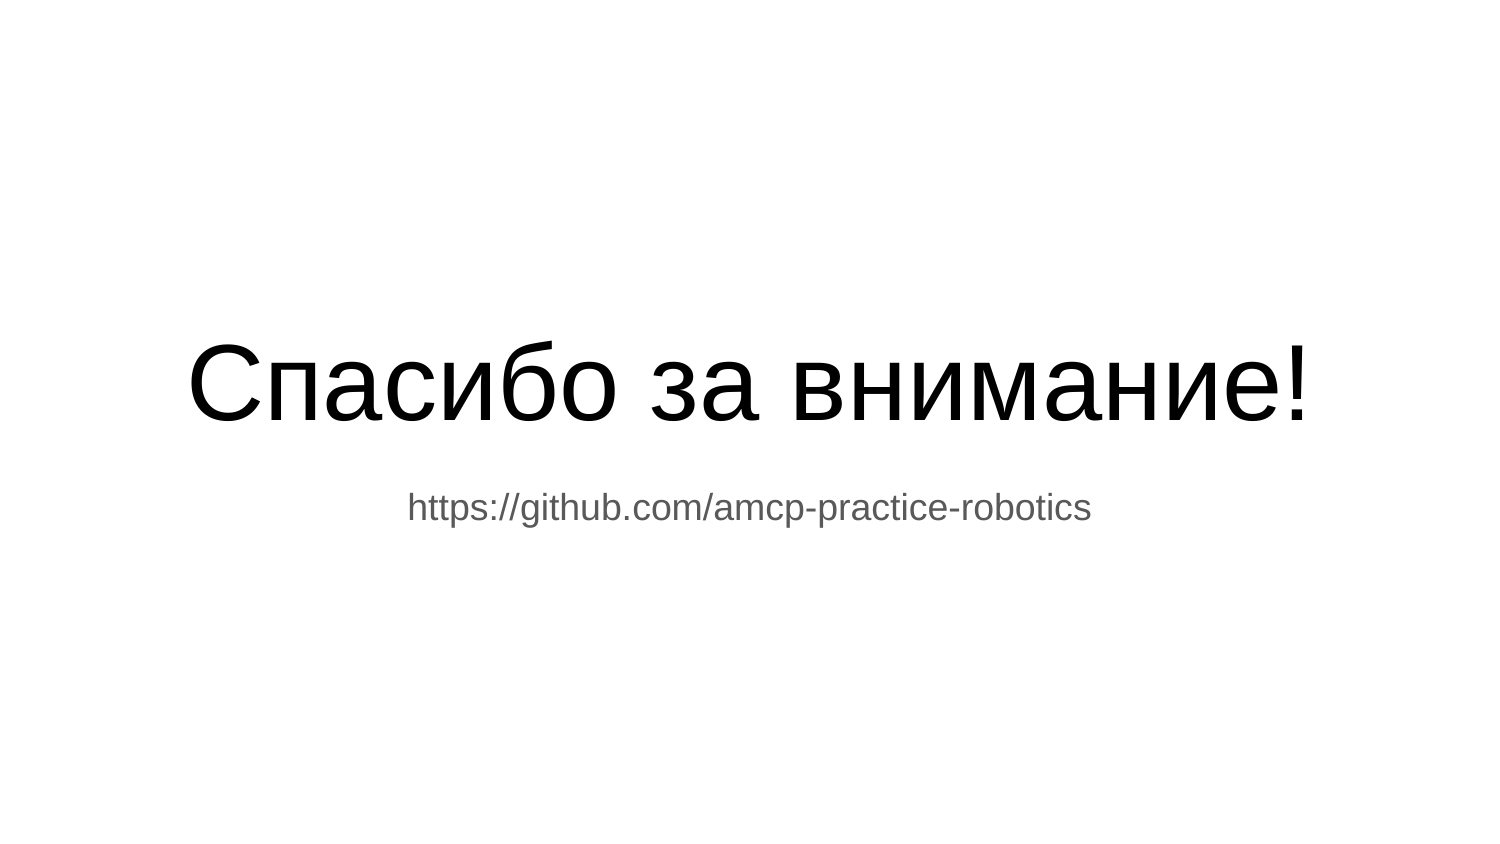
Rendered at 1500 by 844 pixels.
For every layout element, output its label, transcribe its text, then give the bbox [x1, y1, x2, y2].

title Спасибо за внимание! [51, 122, 1449, 459]
subtitle https://github.com/amcp-practice-robotics [51, 464, 1449, 595]
